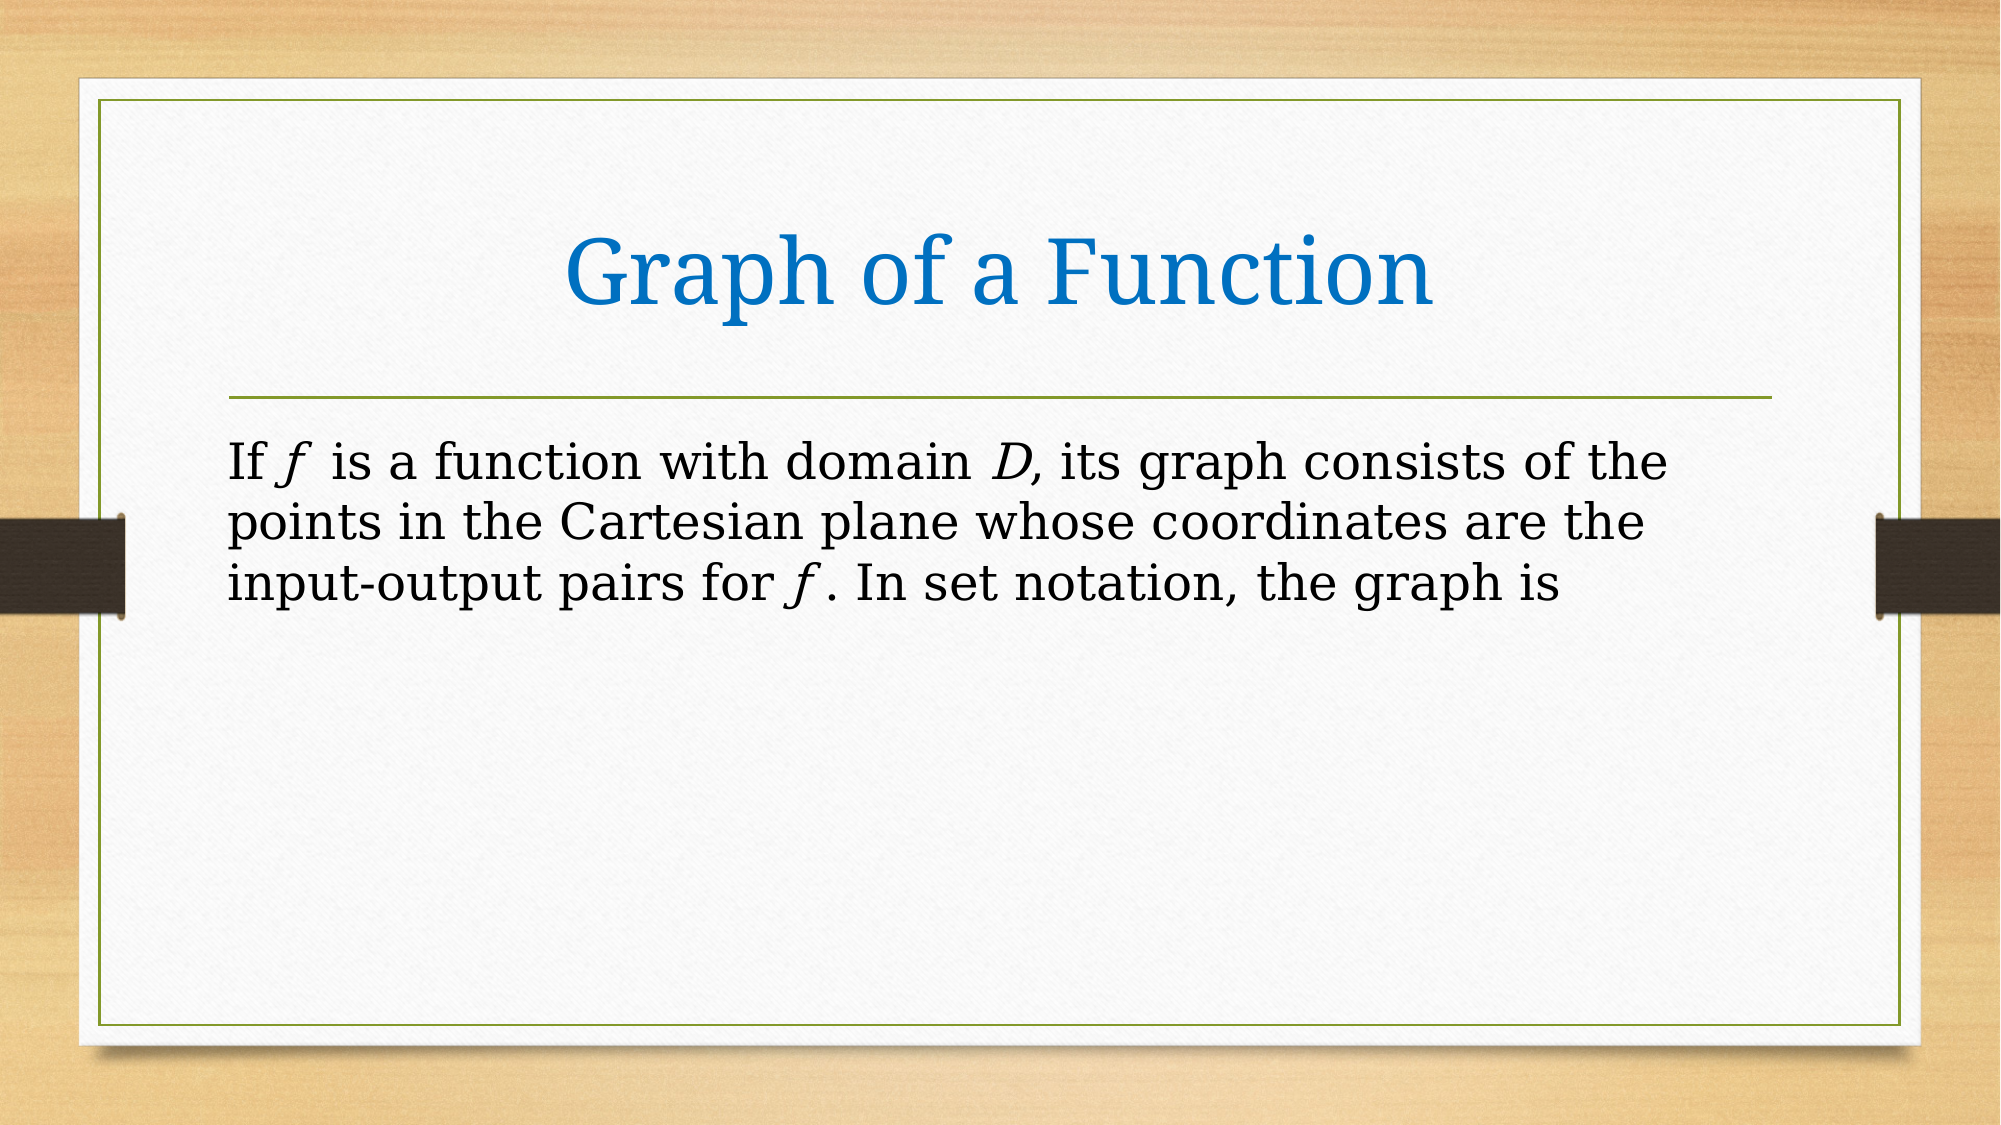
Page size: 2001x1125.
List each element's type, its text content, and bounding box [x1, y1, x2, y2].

title Graph of a Function [212, 161, 1788, 375]
picture [0, 0, 2001, 1125]
